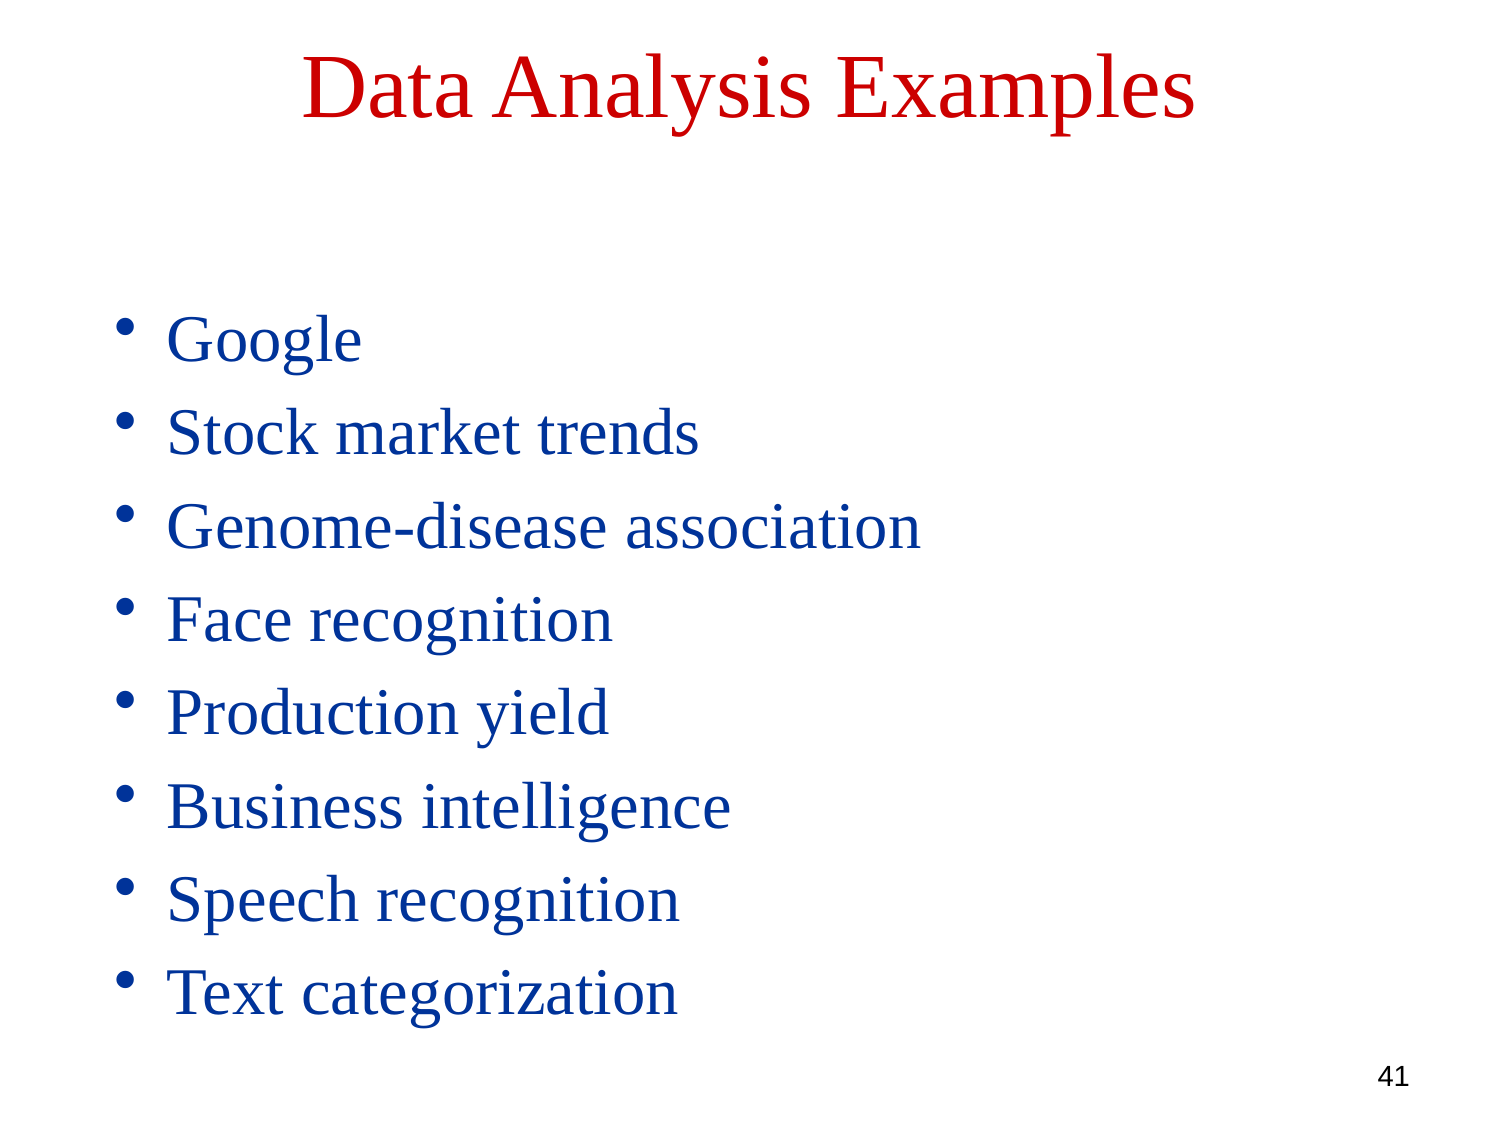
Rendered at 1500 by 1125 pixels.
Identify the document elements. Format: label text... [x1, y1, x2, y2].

slide_number 41 [1074, 1075, 1426, 1088]
text_box Data Analysis Examples [74, 0, 1425, 175]
text_box Google Stock market trends Genome-disease association Face recognition Production yield Business intelligence Speech recognition Text categorization [99, 287, 1438, 1075]
